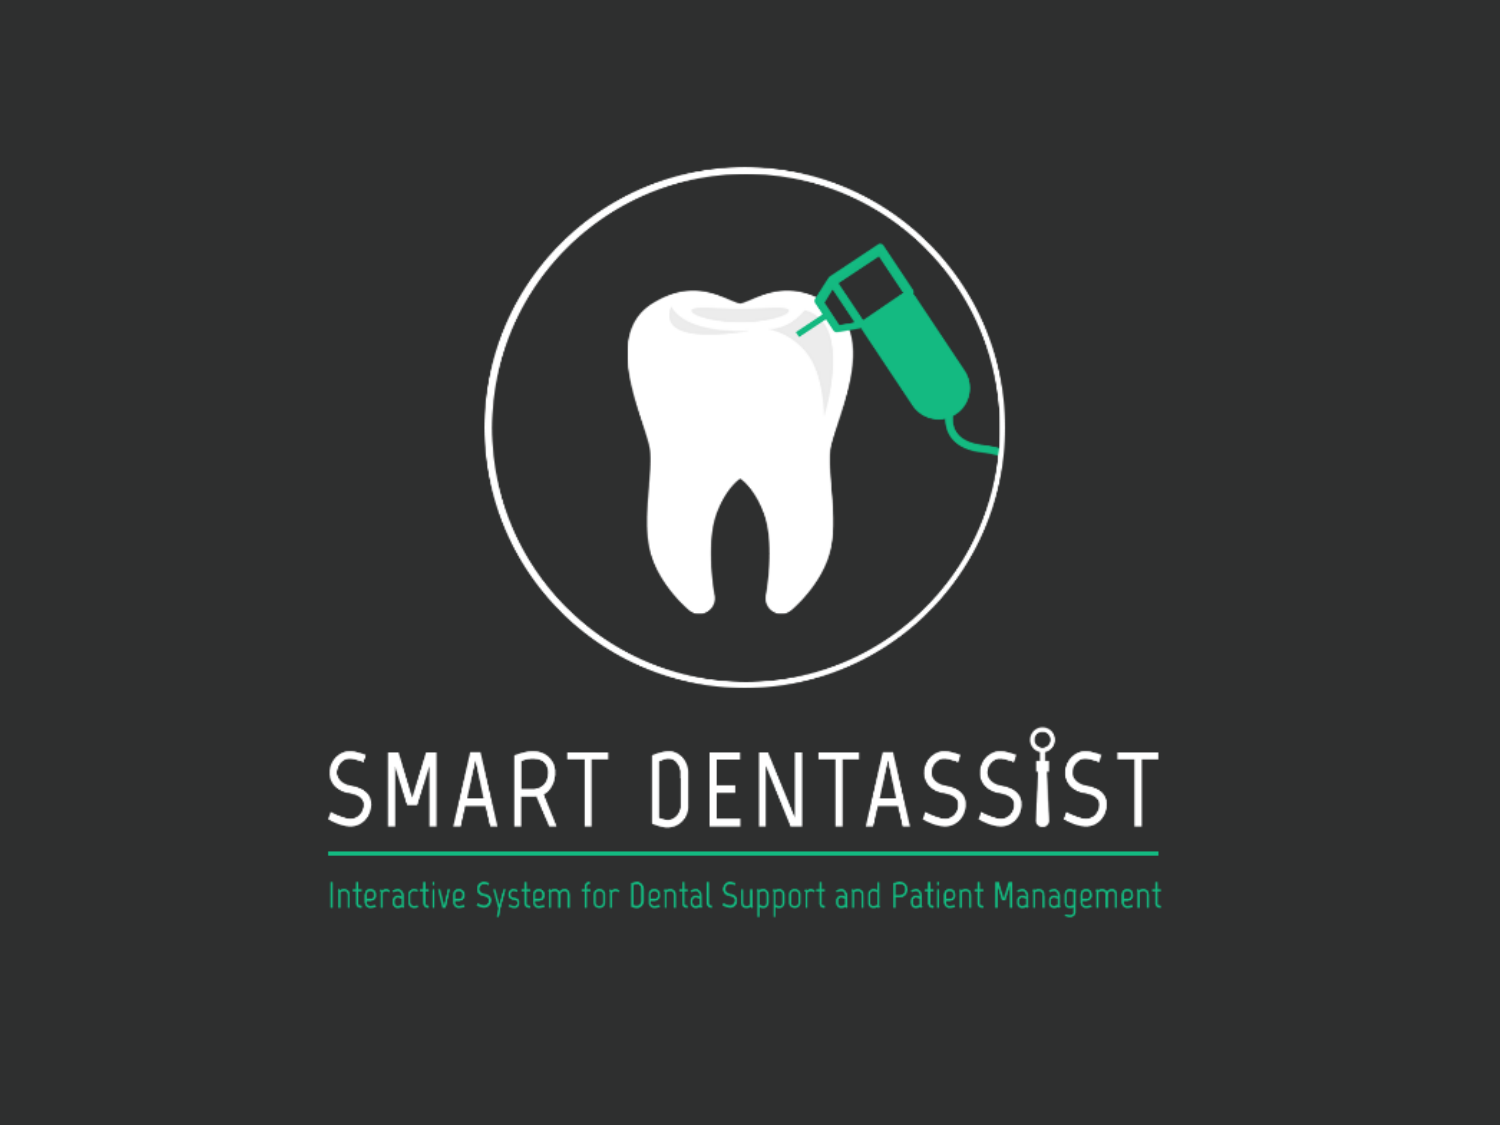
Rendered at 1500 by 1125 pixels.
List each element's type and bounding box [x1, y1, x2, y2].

list [0, 0, 1500, 1125]
